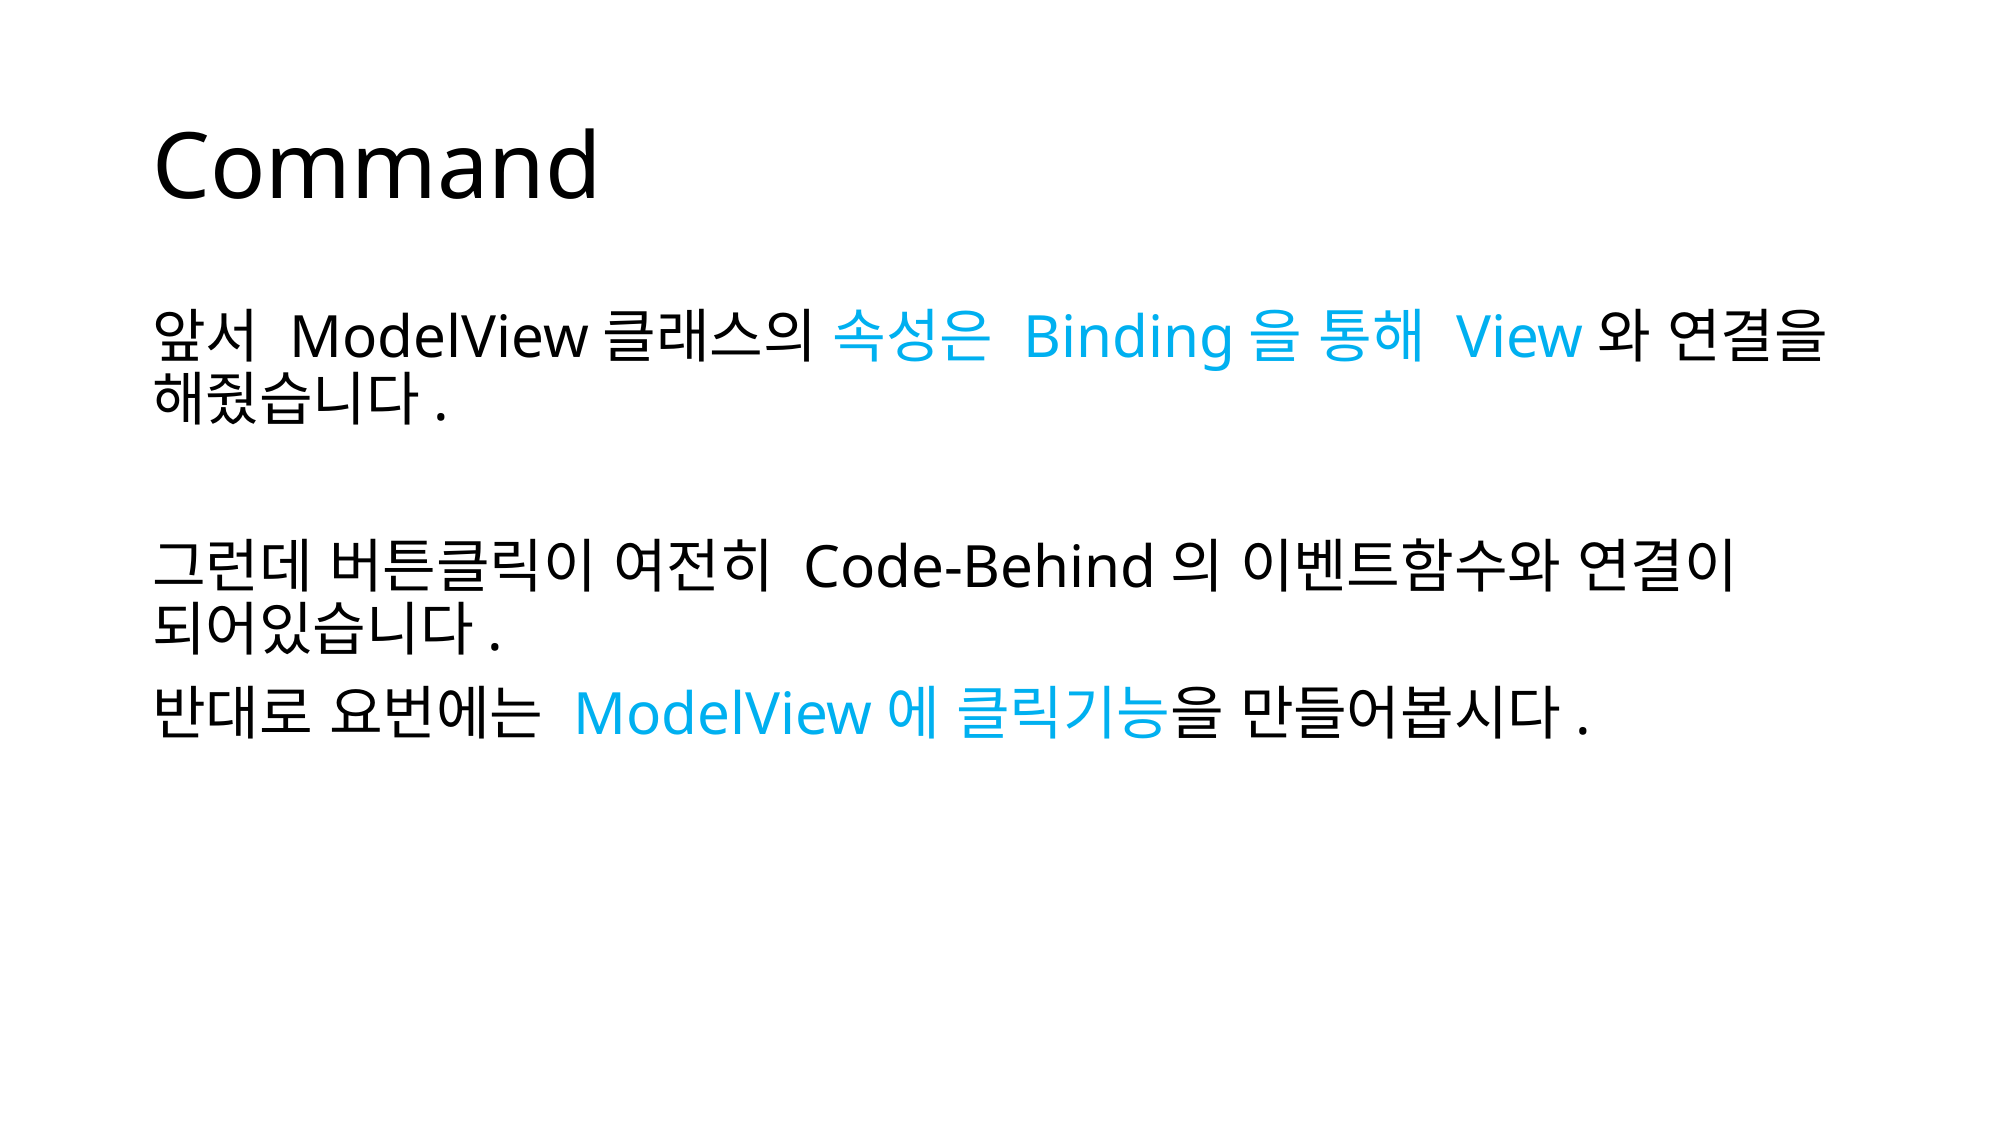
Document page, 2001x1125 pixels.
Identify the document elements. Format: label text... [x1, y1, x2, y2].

list 앞서 ModelView클래스의 속성은 Binding을 통해 View와 연결을 해줬습니다. 그런데 버튼클릭이 여전히 Code-Behind의 이벤트함수와 연결이 되어있습니다. 반대로 요번에는 ModelView에 클릭기능을 만들어봅시다. [137, 299, 1863, 1014]
title Command [137, 59, 1863, 278]
